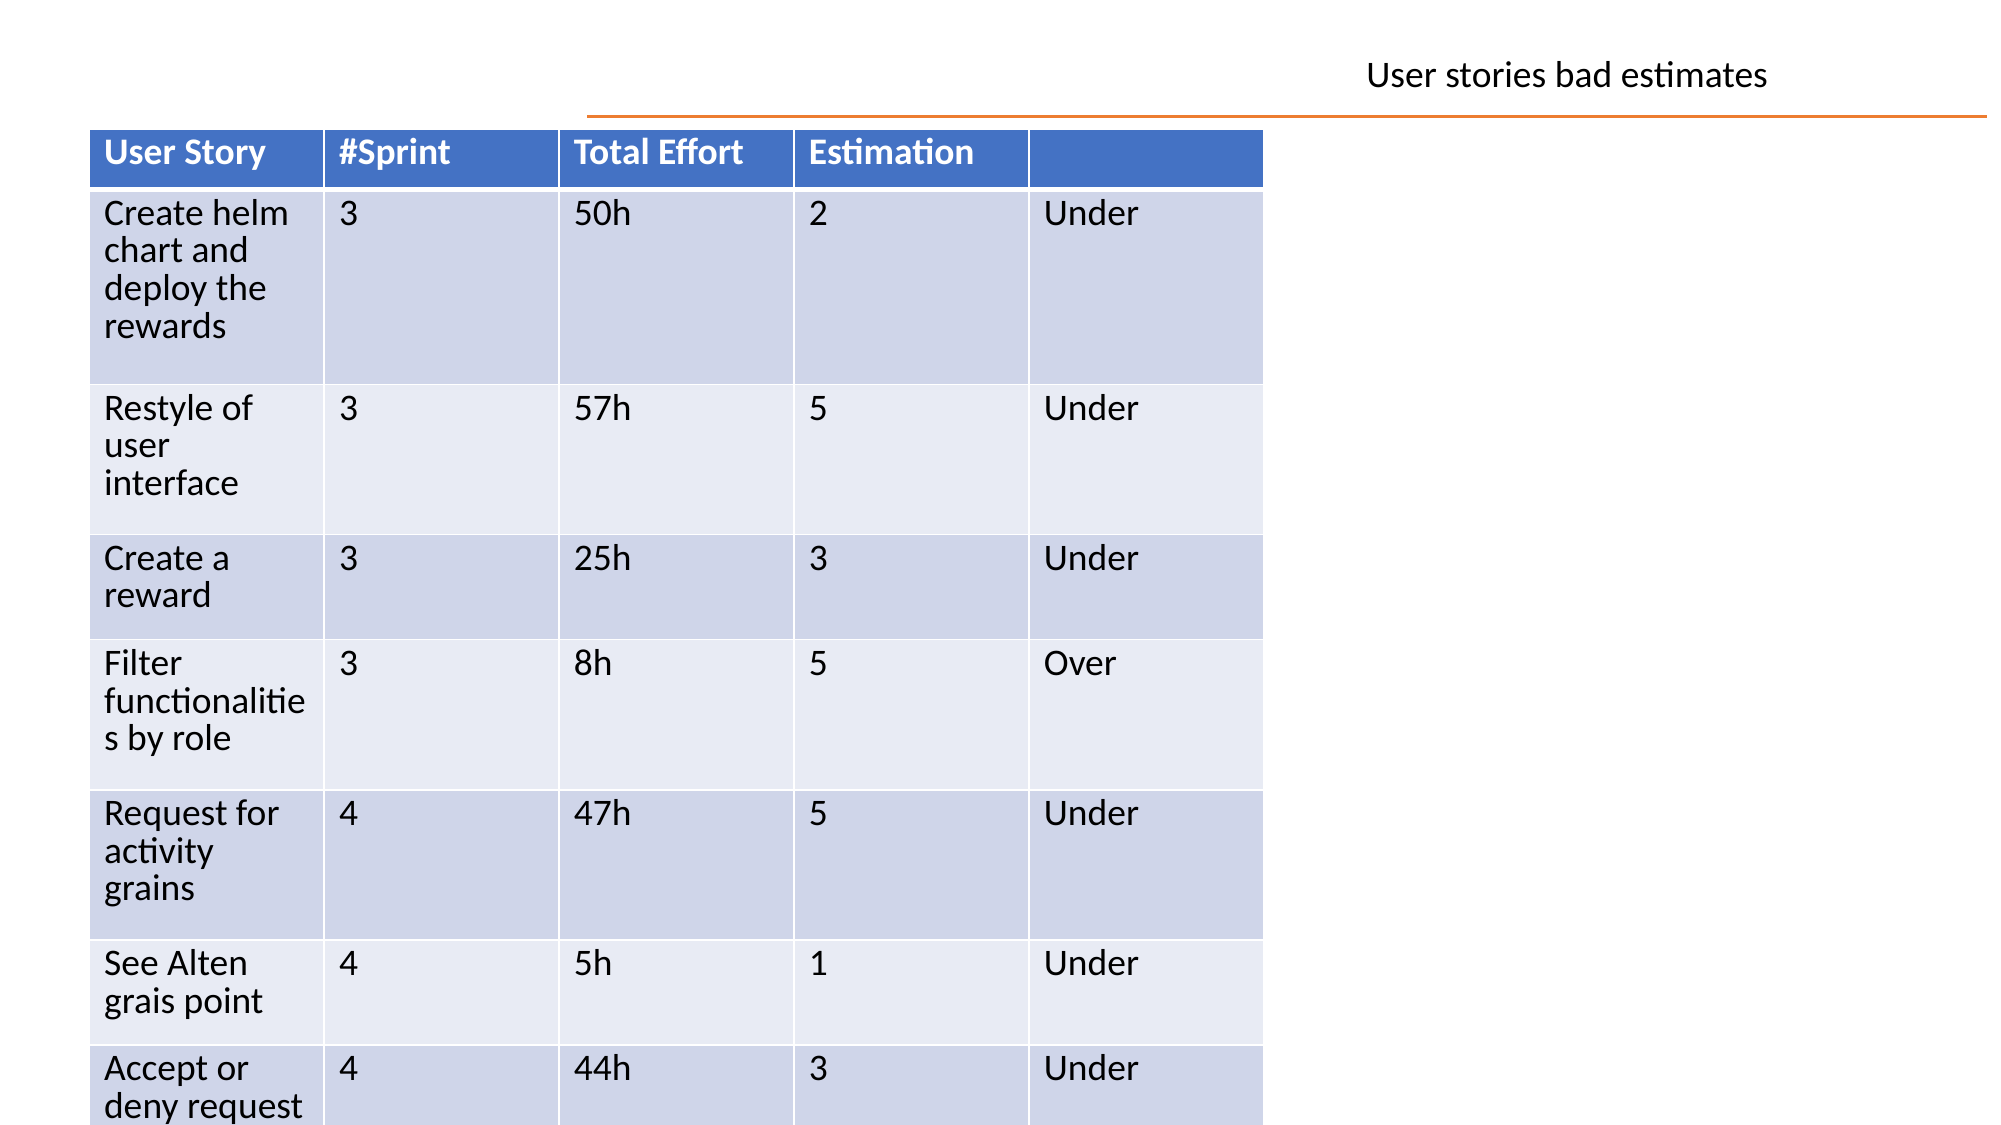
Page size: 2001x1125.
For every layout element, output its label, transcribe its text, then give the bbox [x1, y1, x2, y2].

table_cell See Alten grais point [90, 941, 323, 1044]
table_cell 57h [560, 385, 793, 534]
table_cell Under [1030, 535, 1263, 639]
table_cell 3 [325, 640, 558, 789]
table_cell 4 [325, 941, 558, 1044]
table_cell Under [1030, 192, 1263, 384]
table_header Total Effort [560, 130, 793, 187]
table_header User Story [90, 130, 323, 187]
table_cell 5 [795, 640, 1028, 789]
table_cell 47h [560, 791, 793, 939]
table_cell 3 [325, 535, 558, 639]
text_box User stories bad estimates [1351, 43, 1863, 103]
table_cell 25h [560, 535, 793, 639]
table_cell 3 [325, 385, 558, 534]
table_cell Create helm chart and deploy the rewards [90, 192, 323, 384]
table_cell 8h [560, 640, 793, 789]
table_header [1030, 130, 1263, 187]
table_header Estimation [795, 130, 1028, 187]
table_cell Under [1030, 1046, 1263, 1125]
table_cell Request for activity grains [90, 791, 323, 939]
table_cell Under [1030, 791, 1263, 939]
table_cell 3 [795, 1046, 1028, 1125]
table_header #Sprint [325, 130, 558, 187]
table_cell Accept or deny request [90, 1046, 323, 1125]
table_cell 4 [325, 791, 558, 939]
table_cell 4 [325, 1046, 558, 1125]
table_cell Filter functionalities by role [90, 640, 323, 789]
table_cell 2 [795, 192, 1028, 384]
table_cell Over [1030, 640, 1263, 789]
table_cell 5 [795, 791, 1028, 939]
table_cell 50h [560, 192, 793, 384]
table_cell 1 [795, 941, 1028, 1044]
table_cell 3 [325, 192, 558, 384]
table_cell 44h [560, 1046, 793, 1125]
table_cell Under [1030, 385, 1263, 534]
table_cell Create a reward [90, 535, 323, 639]
table_cell 5h [560, 941, 793, 1044]
table_cell 5 [795, 385, 1028, 534]
table_cell Under [1030, 941, 1263, 1044]
table_cell 3 [795, 535, 1028, 639]
table_cell Restyle of user interface [90, 385, 323, 534]
